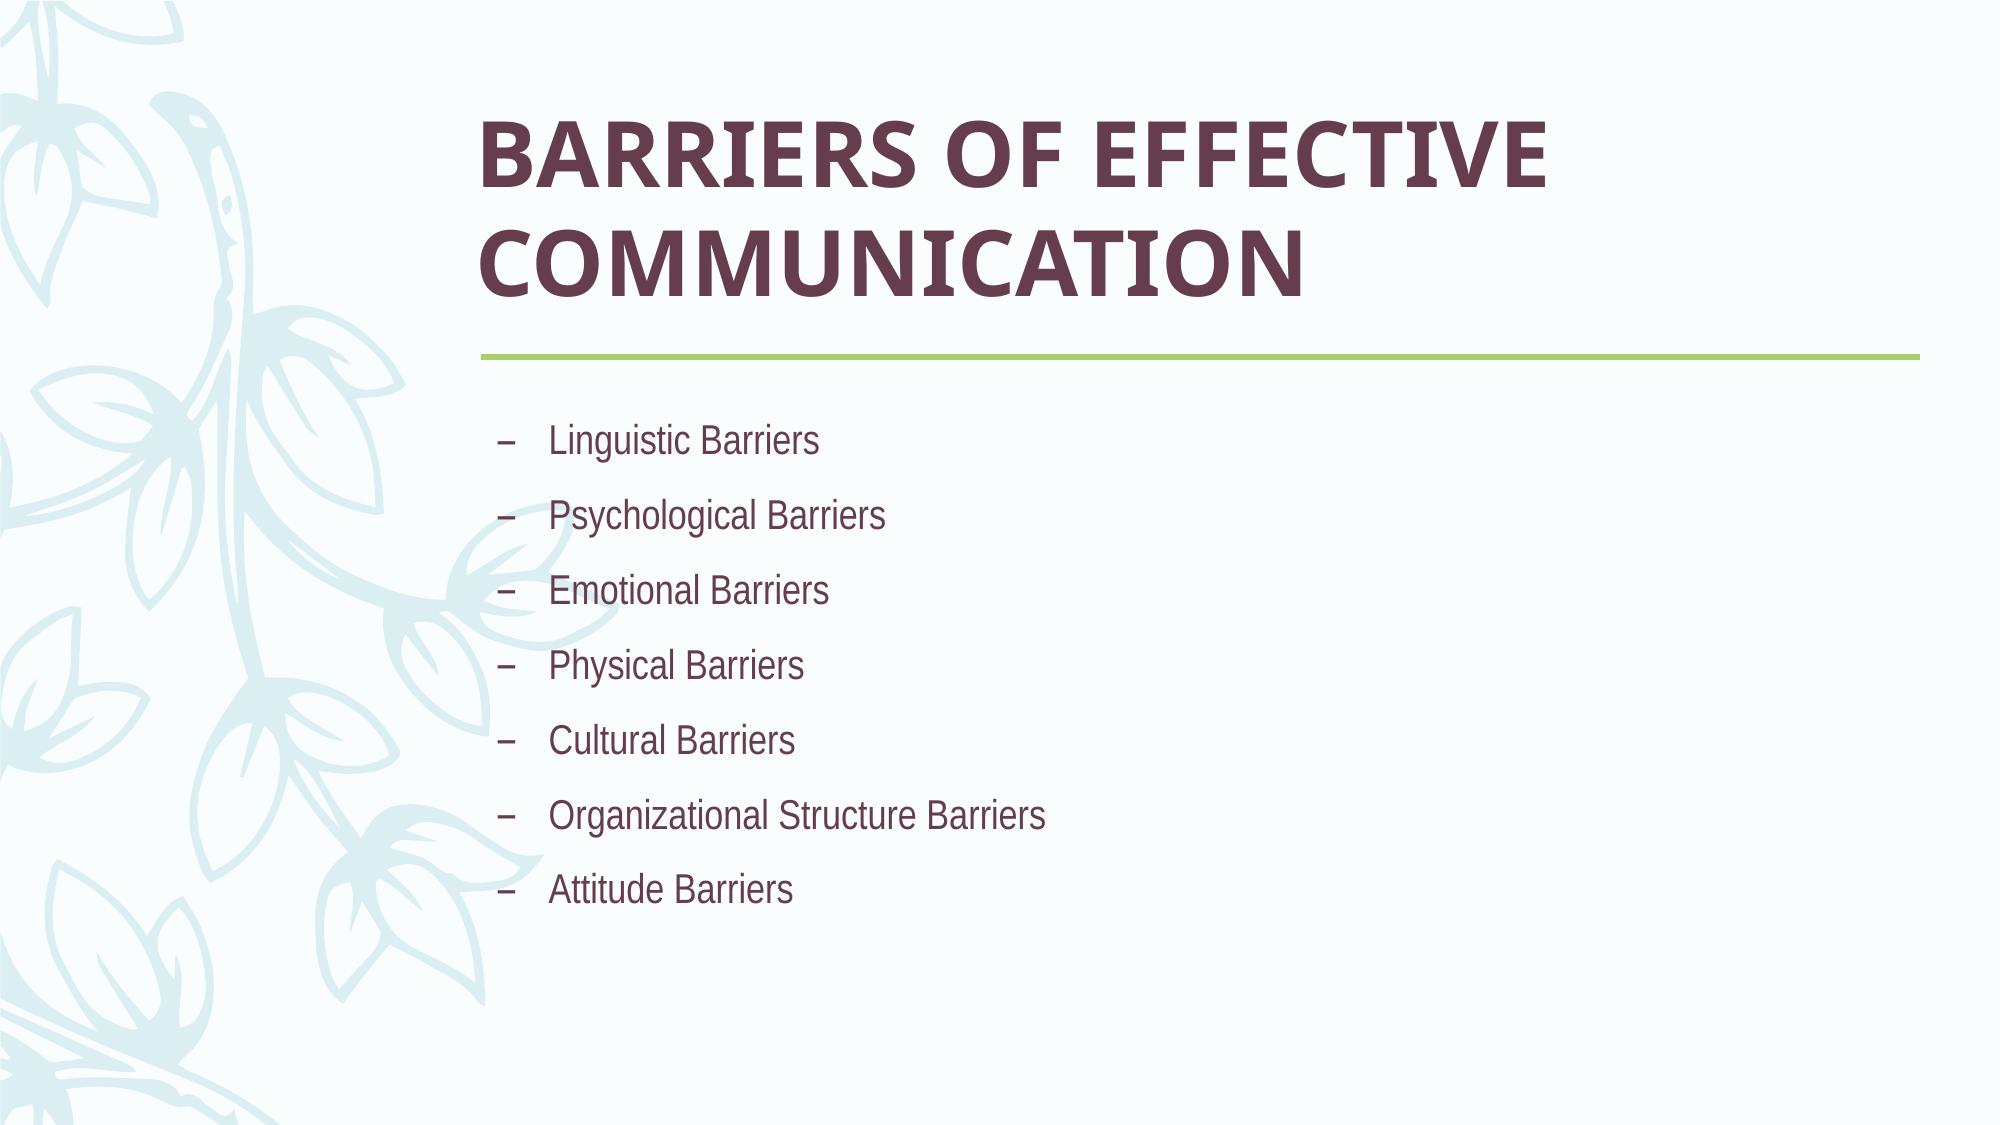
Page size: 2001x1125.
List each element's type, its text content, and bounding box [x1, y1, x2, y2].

title BARRIERS OF EFFECTIVE COMMUNICATION [460, 93, 1920, 350]
list Linguistic Barriers Psychological Barriers Emotional Barriers Physical Barriers Cultural Barriers Organizational Structure Barriers Attitude Barriers [481, 399, 1920, 999]
